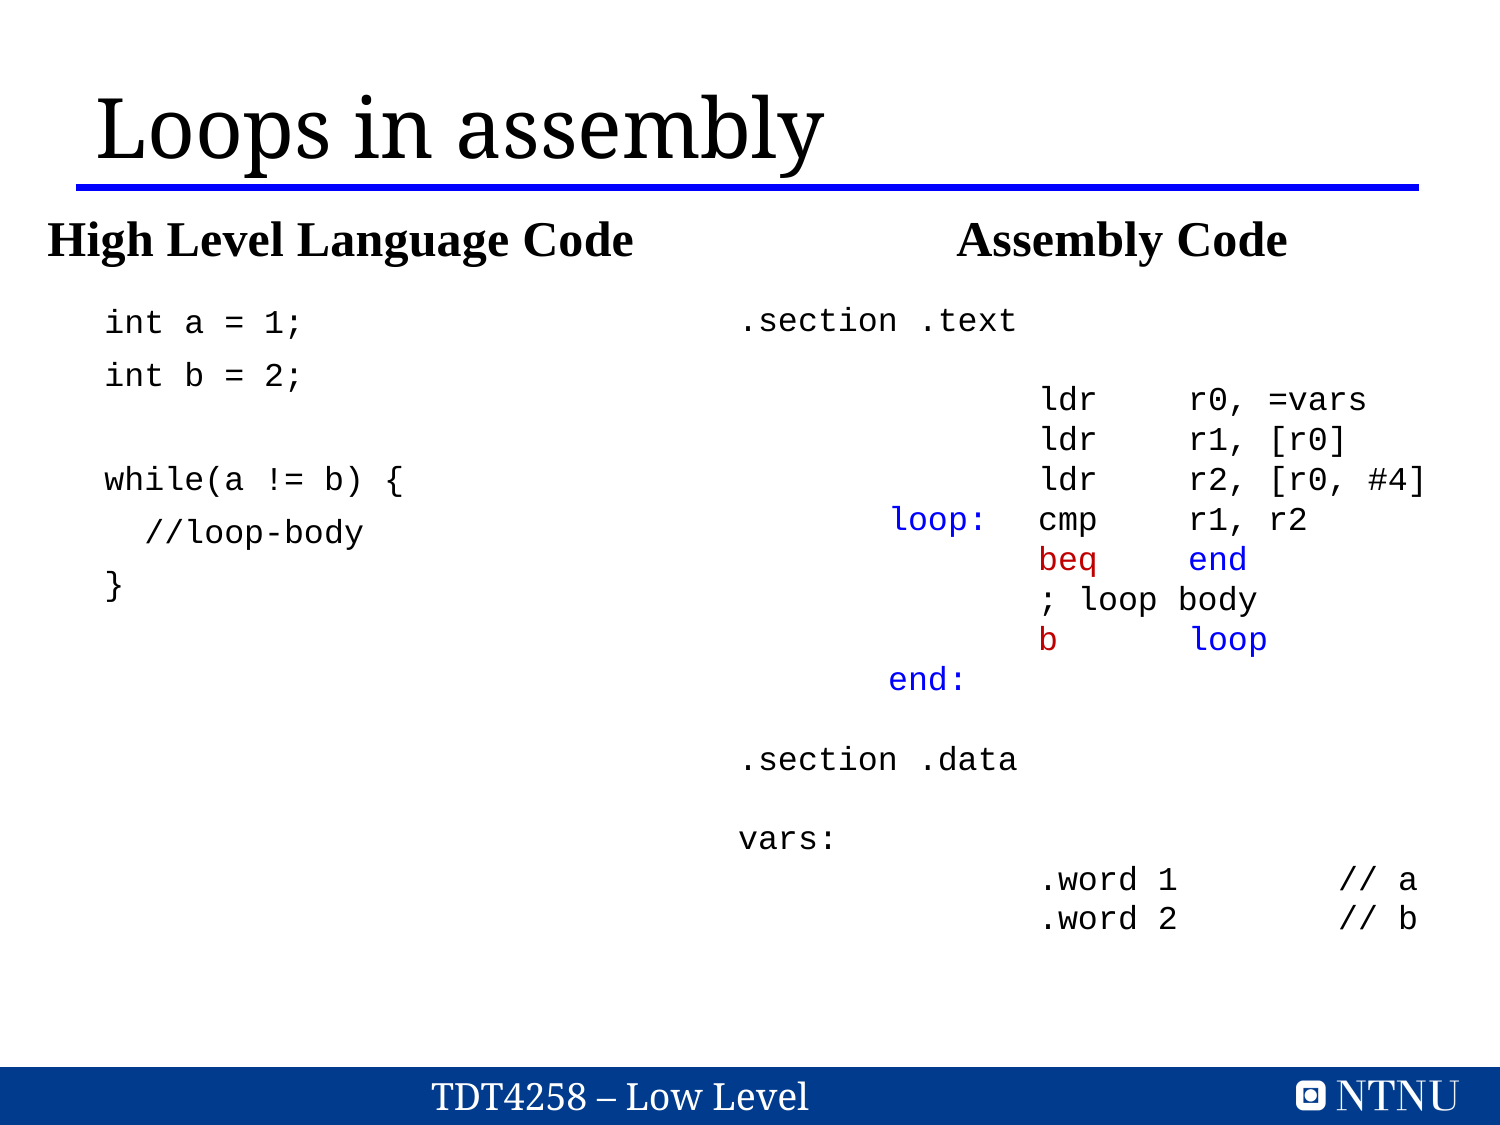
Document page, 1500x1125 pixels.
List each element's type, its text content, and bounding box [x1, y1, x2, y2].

text_box .section .text ldr r0, =vars ldr r1, [r0] ldr r2, [r0, #4] loop: cmp r1, r2 beq end ; loop body b loop end: .section .data vars: .word 1 // a .word 2 // b [723, 250, 1443, 984]
picture [0, 1067, 1500, 1125]
text_box int a = 1; int b = 2; while(a != b) { //loop-body } [89, 292, 692, 946]
text_box Assembly Code [842, 204, 1401, 250]
text_box High Level Language Code [46, 204, 834, 266]
text_box Loops in assembly [75, 33, 1485, 217]
